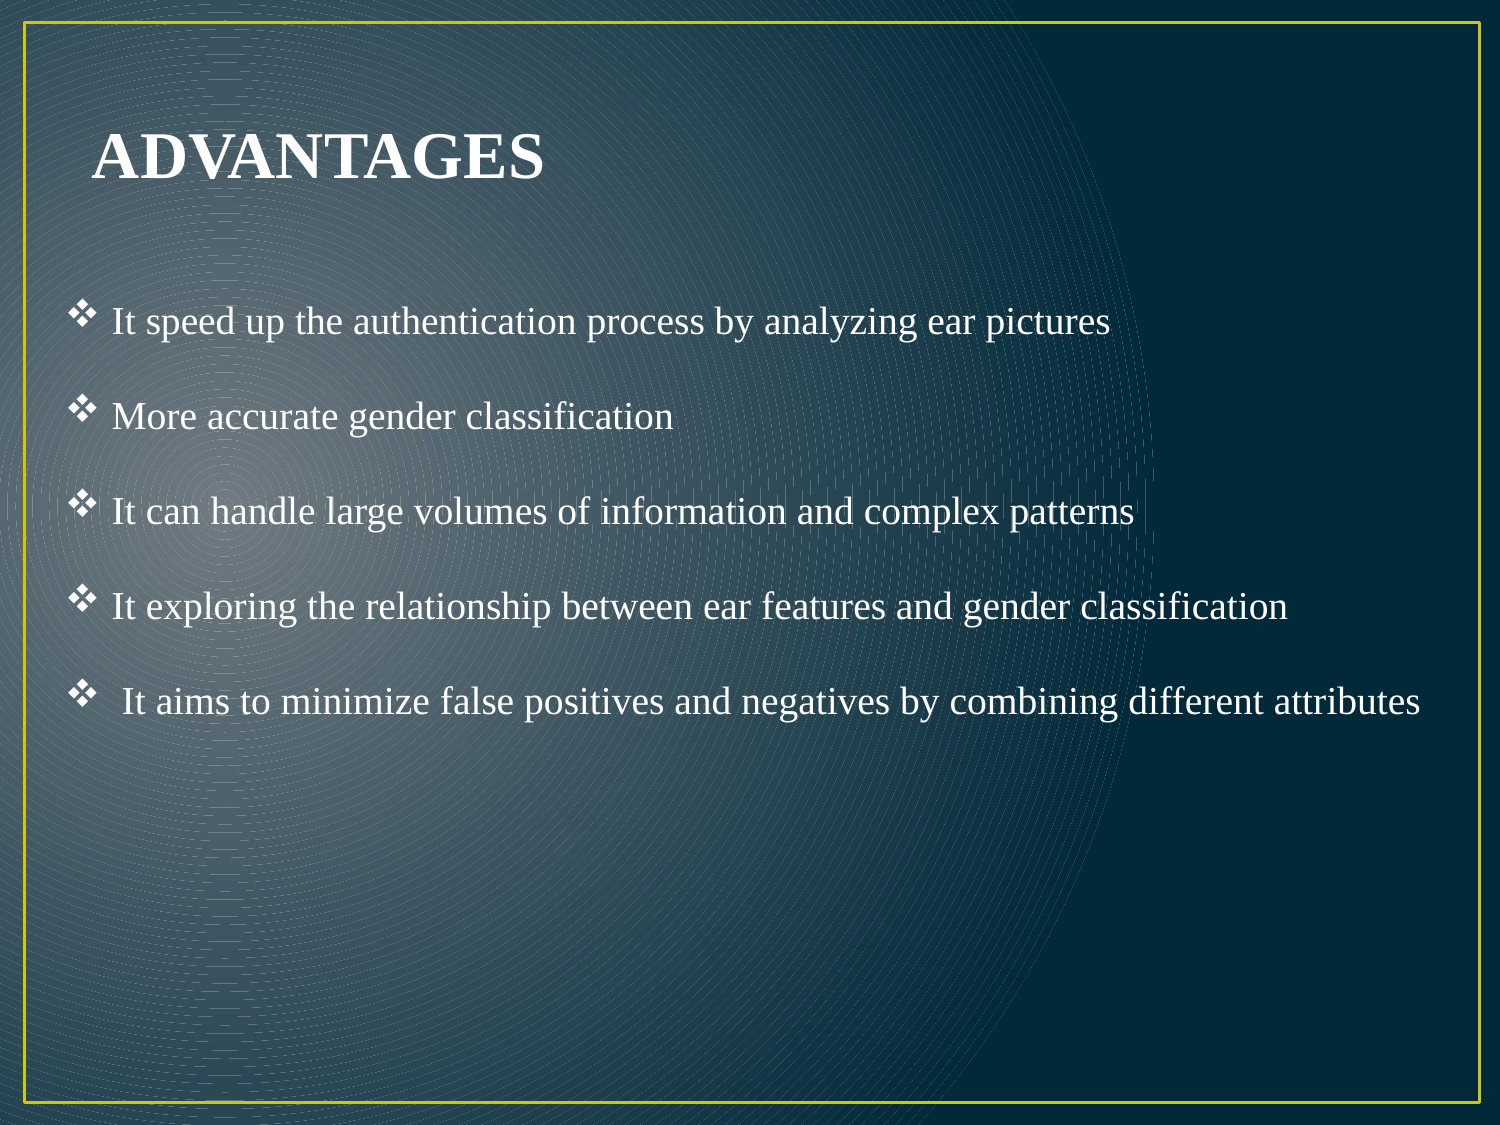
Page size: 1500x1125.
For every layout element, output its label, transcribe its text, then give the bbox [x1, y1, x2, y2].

text_box It speed up the authentication process by analyzing ear pictures More accurate gender classification It can handle large volumes of information and complex patterns It exploring the relationship between ear features and gender classification It aims to minimize false positives and negatives by combining different attributes [50, 287, 1450, 872]
text_box ADVANTAGES [77, 103, 561, 199]
